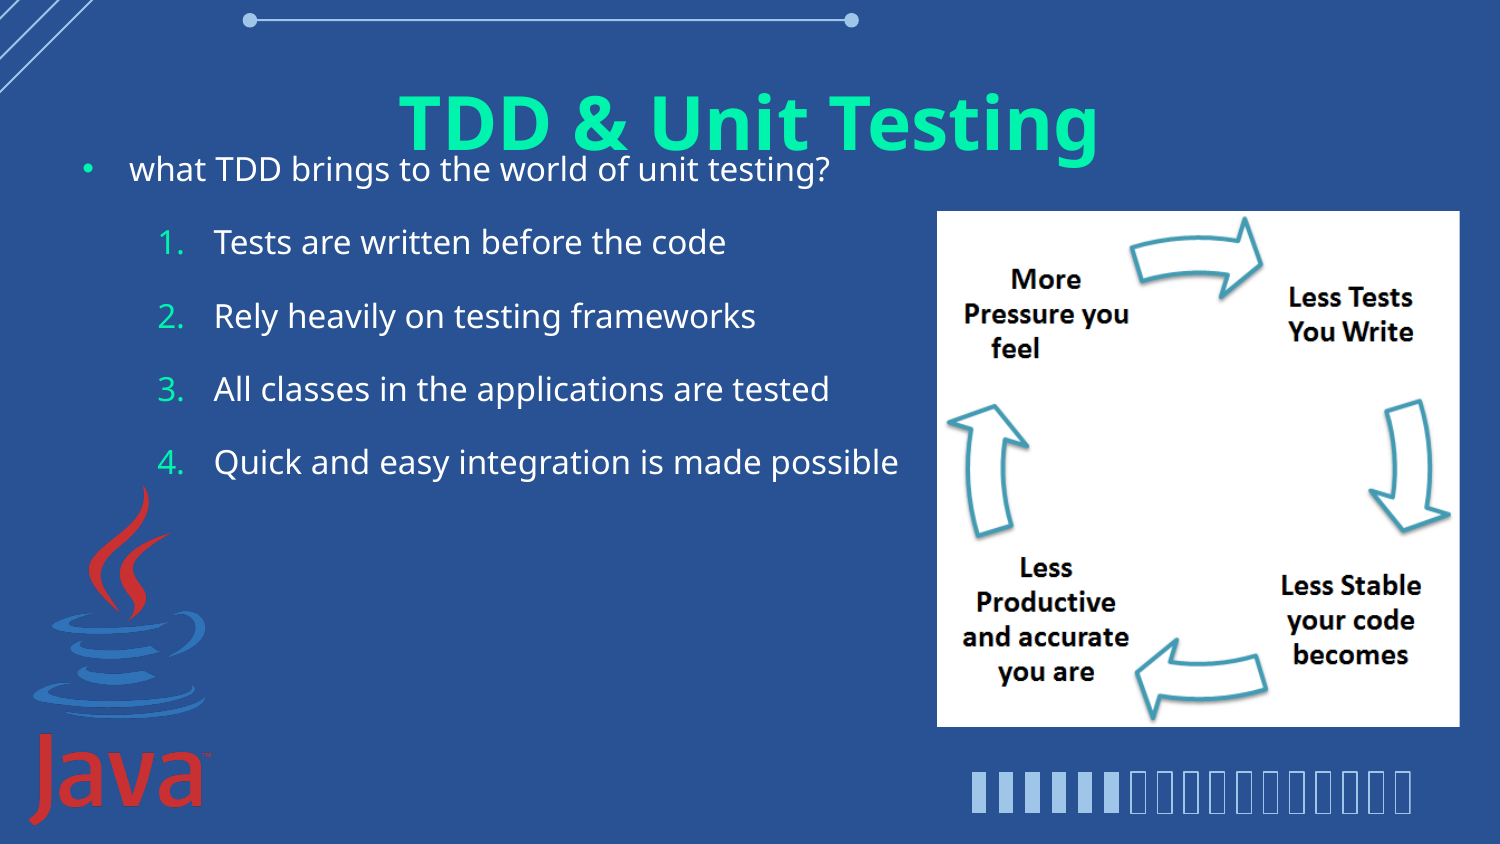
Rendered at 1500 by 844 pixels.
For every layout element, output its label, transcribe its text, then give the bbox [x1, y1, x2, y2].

picture [0, 468, 307, 842]
list what TDD brings to the world of unit testing? Tests are written before the code Rely heavily on testing frameworks All classes in the applications are tested Quick and easy integration is made possible [7, 148, 1271, 695]
title TDD & Unit Testing [118, 75, 1382, 156]
picture [936, 211, 1460, 727]
